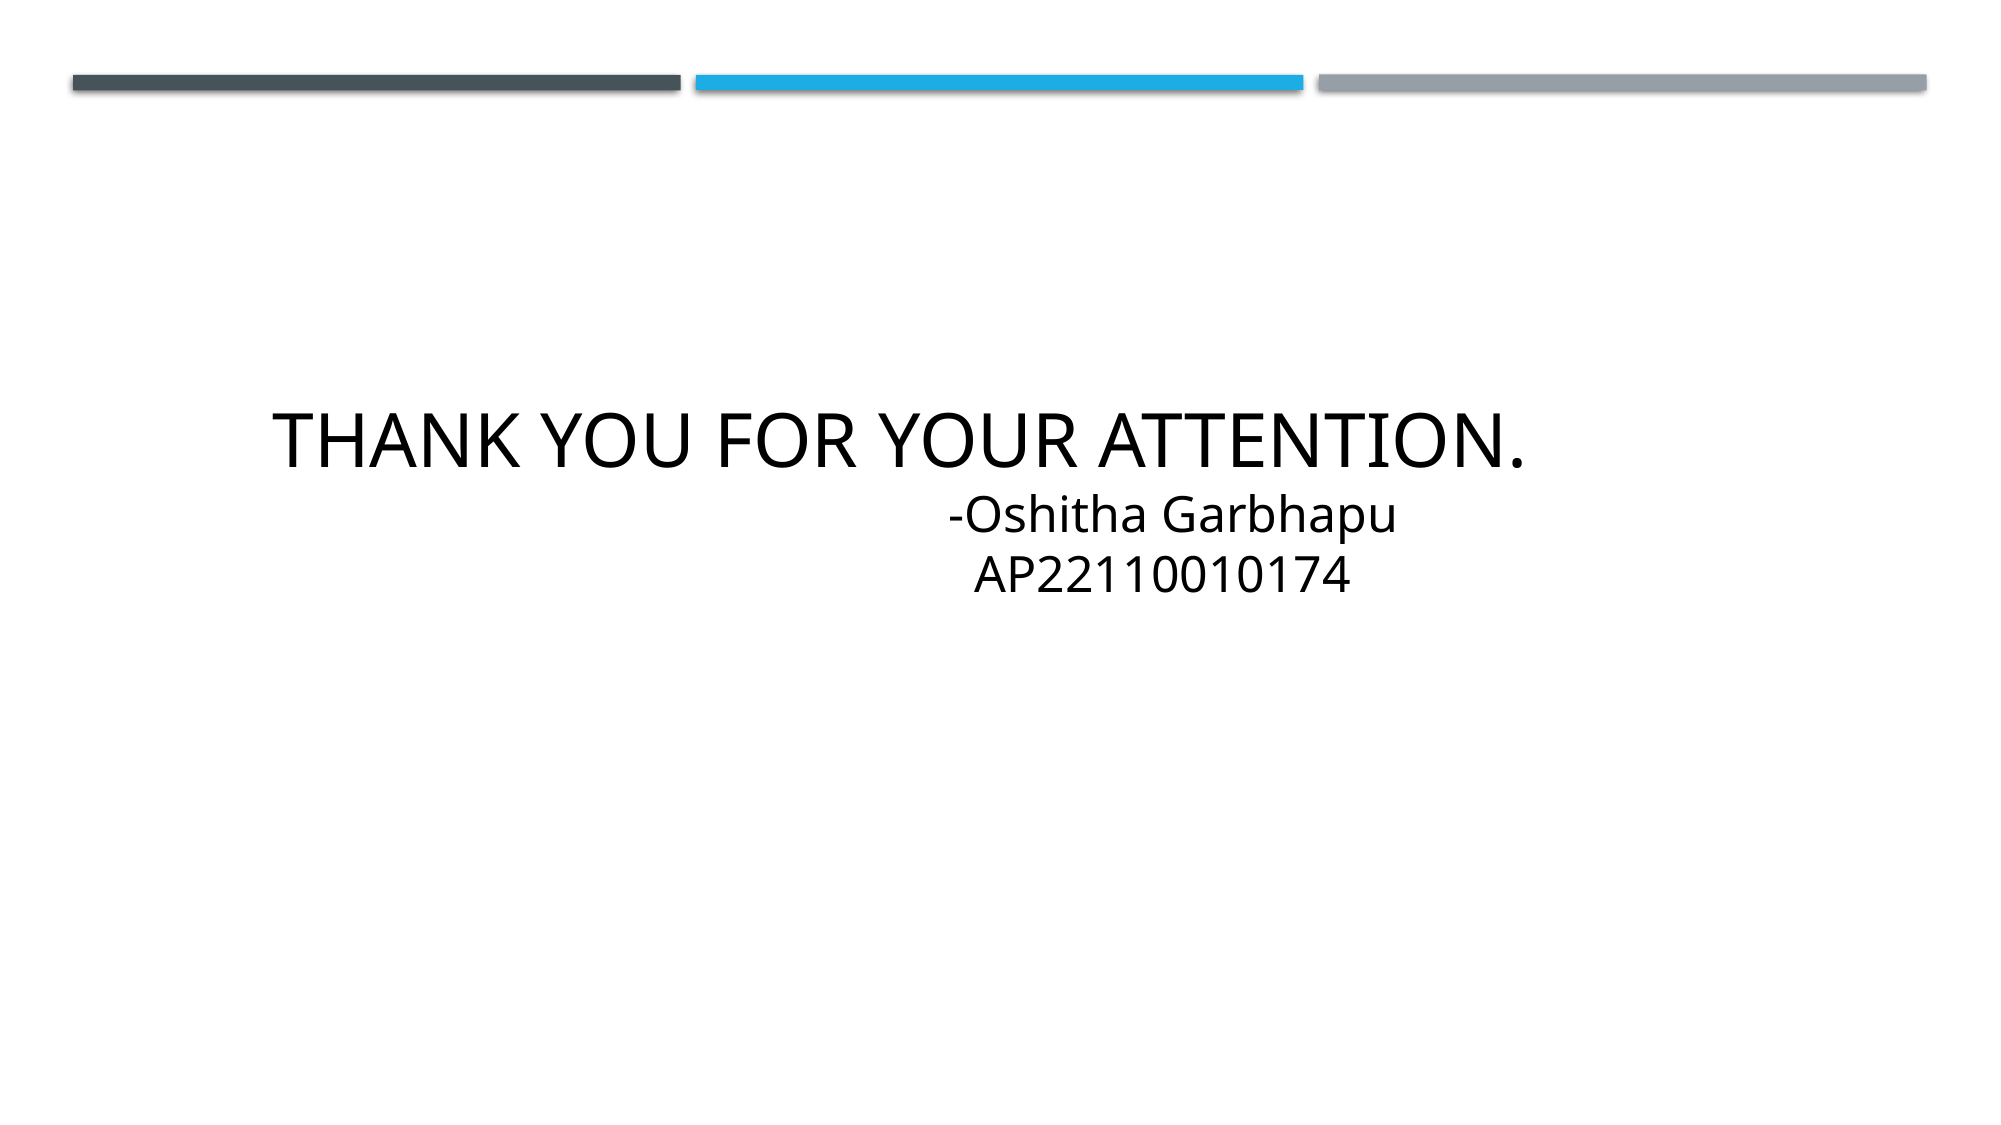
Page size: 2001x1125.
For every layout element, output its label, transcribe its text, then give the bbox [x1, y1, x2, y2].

text_box THANK YOU FOR YOUR ATTENTION. -Oshitha Garbhapu AP22110010174 [258, 385, 1736, 611]
